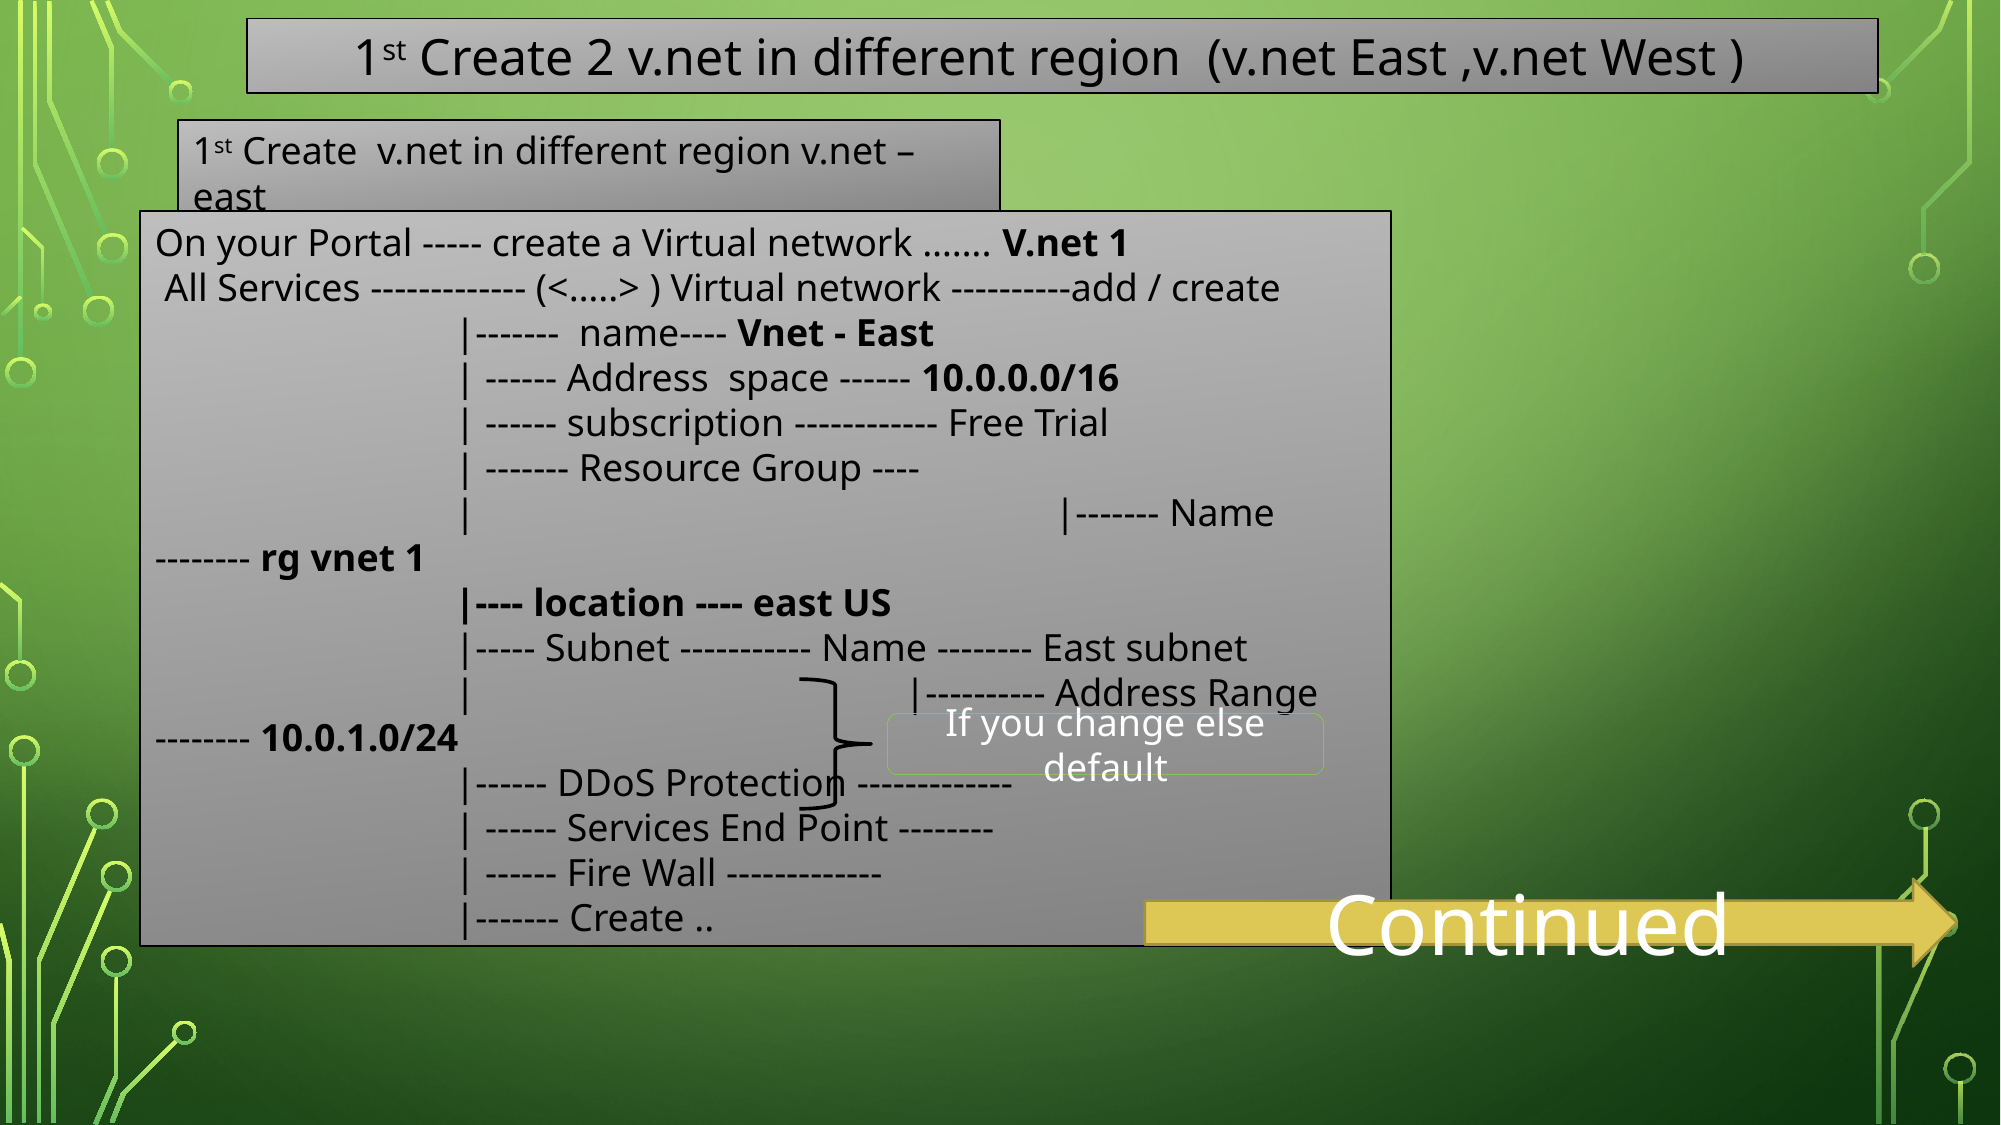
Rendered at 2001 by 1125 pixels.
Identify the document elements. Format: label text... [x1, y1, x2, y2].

text_box Continued [1143, 877, 1958, 968]
text_box [799, 677, 874, 811]
text_box If you change else default [887, 713, 1324, 775]
text_box 1st Create v.net in different region v.net – east [177, 119, 1001, 210]
text_box 1st Create 2 v.net in different region (v.net East ,v.net West ) [246, 18, 1879, 94]
text_box On your Portal ----- create a Virtual network ……. V.net 1 All Services ------------- (<…..> ) Virtual network ----------add / create |------- name---- Vnet - East | ------ Address space ------ 10.0.0.0/16 | ------ subscription ------------ Free Trial | ------- Resource Group ---- | |------- Name -------- rg vnet 1 |---- location ---- east US |----- Subnet ----------- Name -------- East subnet | |---------- Address Range -------- 10.0.1.0/24 |------ DDoS Protection ------------- | ------ Services End Point -------- | ------ Fire Wall ------------- |------- Create .. [139, 210, 1392, 947]
